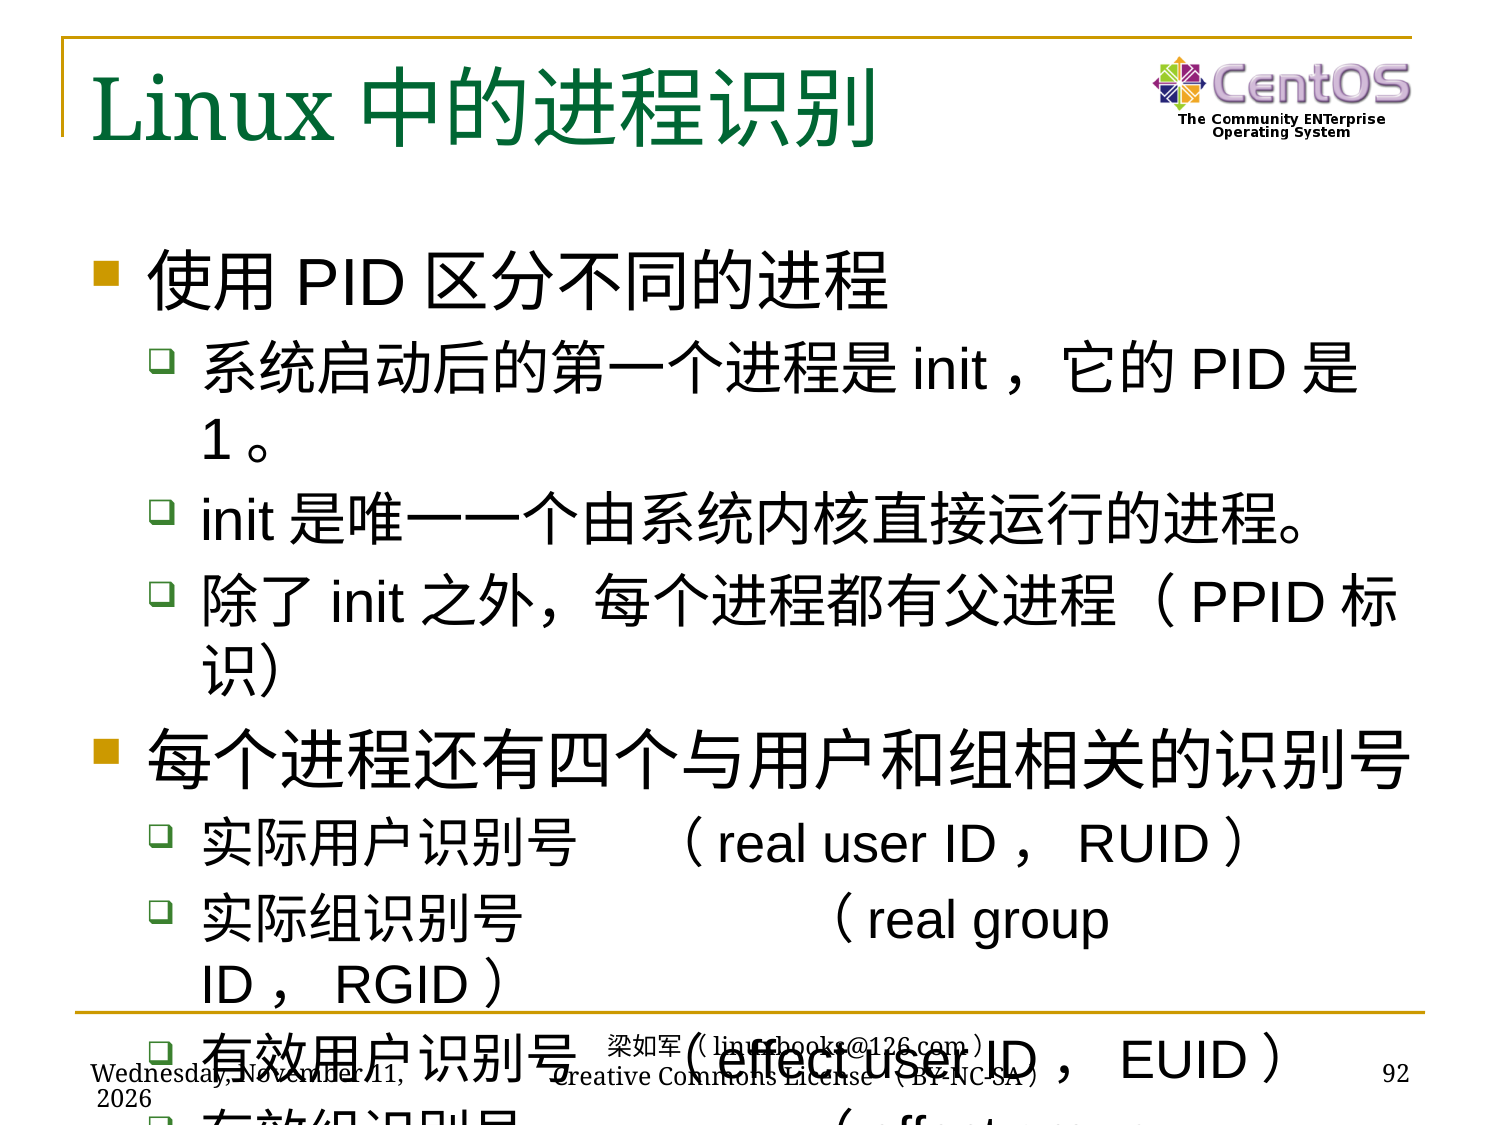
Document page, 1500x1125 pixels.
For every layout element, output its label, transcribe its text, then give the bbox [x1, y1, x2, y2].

slide_number 92 [1074, 1023, 1426, 1100]
list 使用PID区分不同的进程 系统启动后的第一个进程是init，它的PID是1。 init是唯一一个由系统内核直接运行的进程。 除了init之外，每个进程都有父进程（PPID标识） 每个进程还有四个与用户和组相关的识别号 实际用户识别号 （real user ID，RUID） 实际组识别号 （real group ID，RGID） 有效用户识别号 （effect user ID，EUID） 有效组识别号 （effect group ID，EGID） [74, 231, 1448, 1006]
footer 梁如军（linuxbooks@126.com） Creative Commons License（BY-NC-SA） [359, 1022, 1247, 1099]
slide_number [74, 1023, 426, 1100]
title Linux中的进程识别 [74, 45, 1426, 231]
